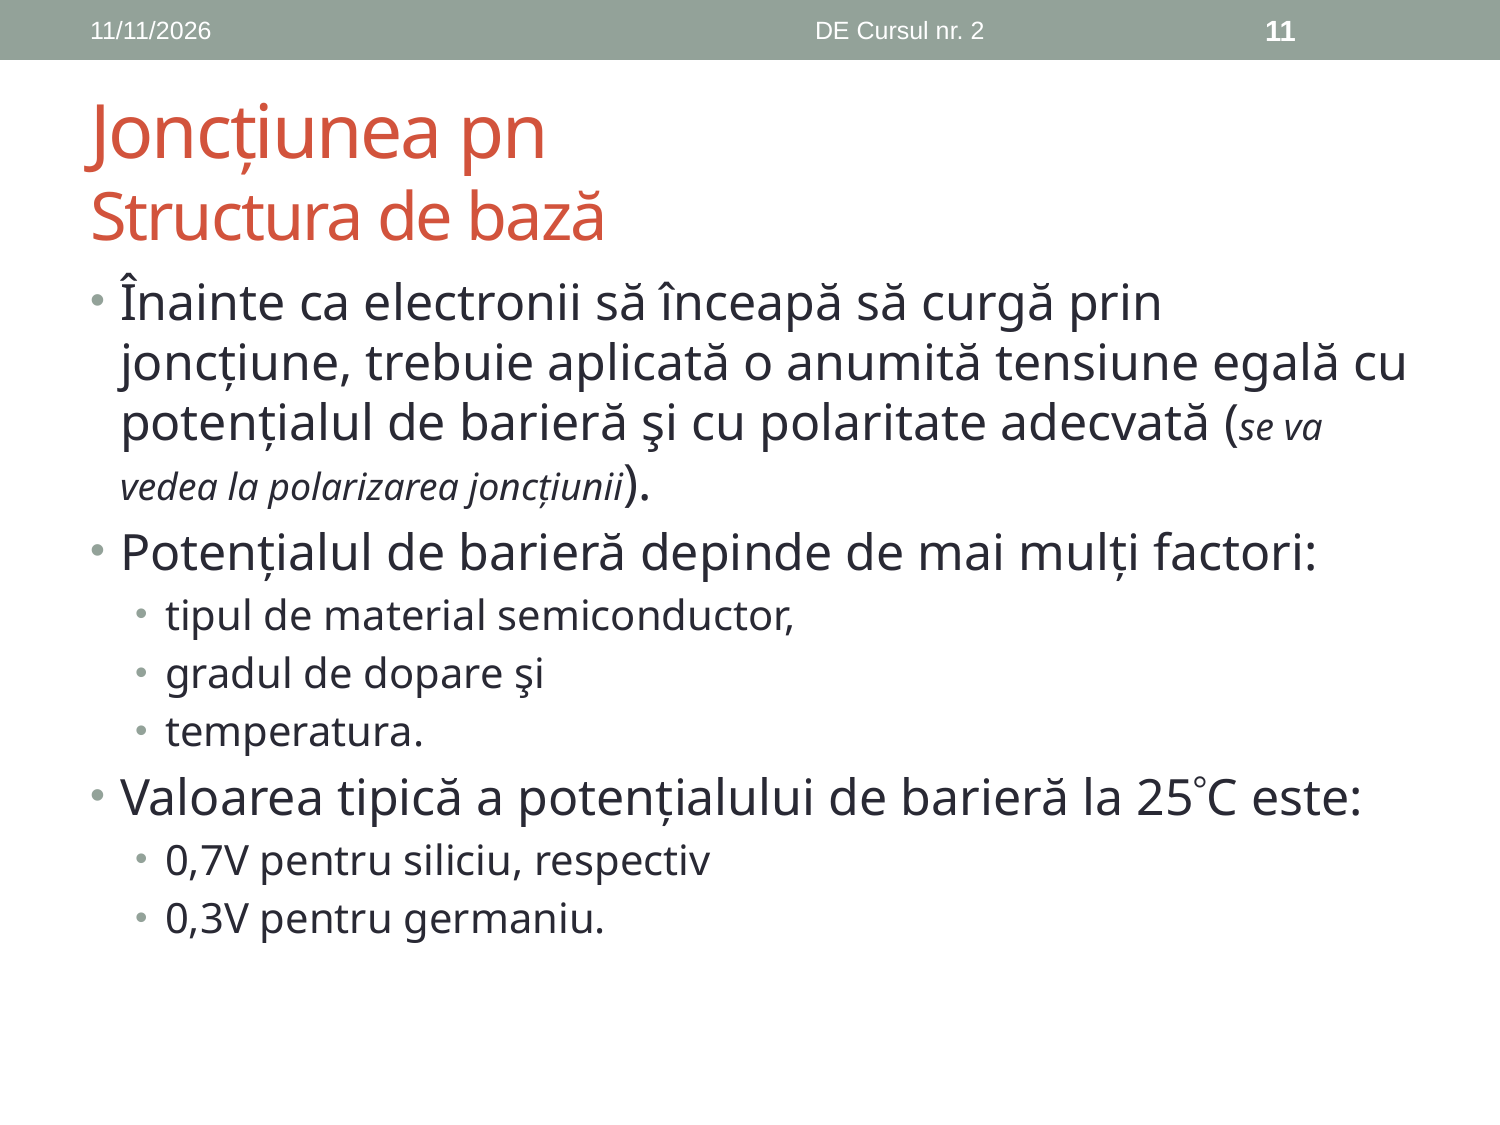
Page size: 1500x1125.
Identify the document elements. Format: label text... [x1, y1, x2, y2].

list Înainte ca electronii să înceapă să curgă prin joncțiune, trebuie aplicată o anumită tensiune egală cu potențialul de barieră şi cu polaritate adecvată (se va vedea la polarizarea joncțiunii). Potențialul de barieră depinde de mai mulți factori: tipul de material semiconductor, gradul de dopare şi temperatura. Valoarea tipică a potențialului de barieră la 25C este: 0,7V pentru siliciu, respectiv 0,3V pentru germaniu. [75, 262, 1425, 1063]
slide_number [75, 3, 550, 57]
slide_number 11 [1250, 3, 1425, 57]
title Joncțiunea pn Structura de bază [75, 87, 1425, 250]
footer DE Cursul nr. 2 [562, 3, 1238, 57]
